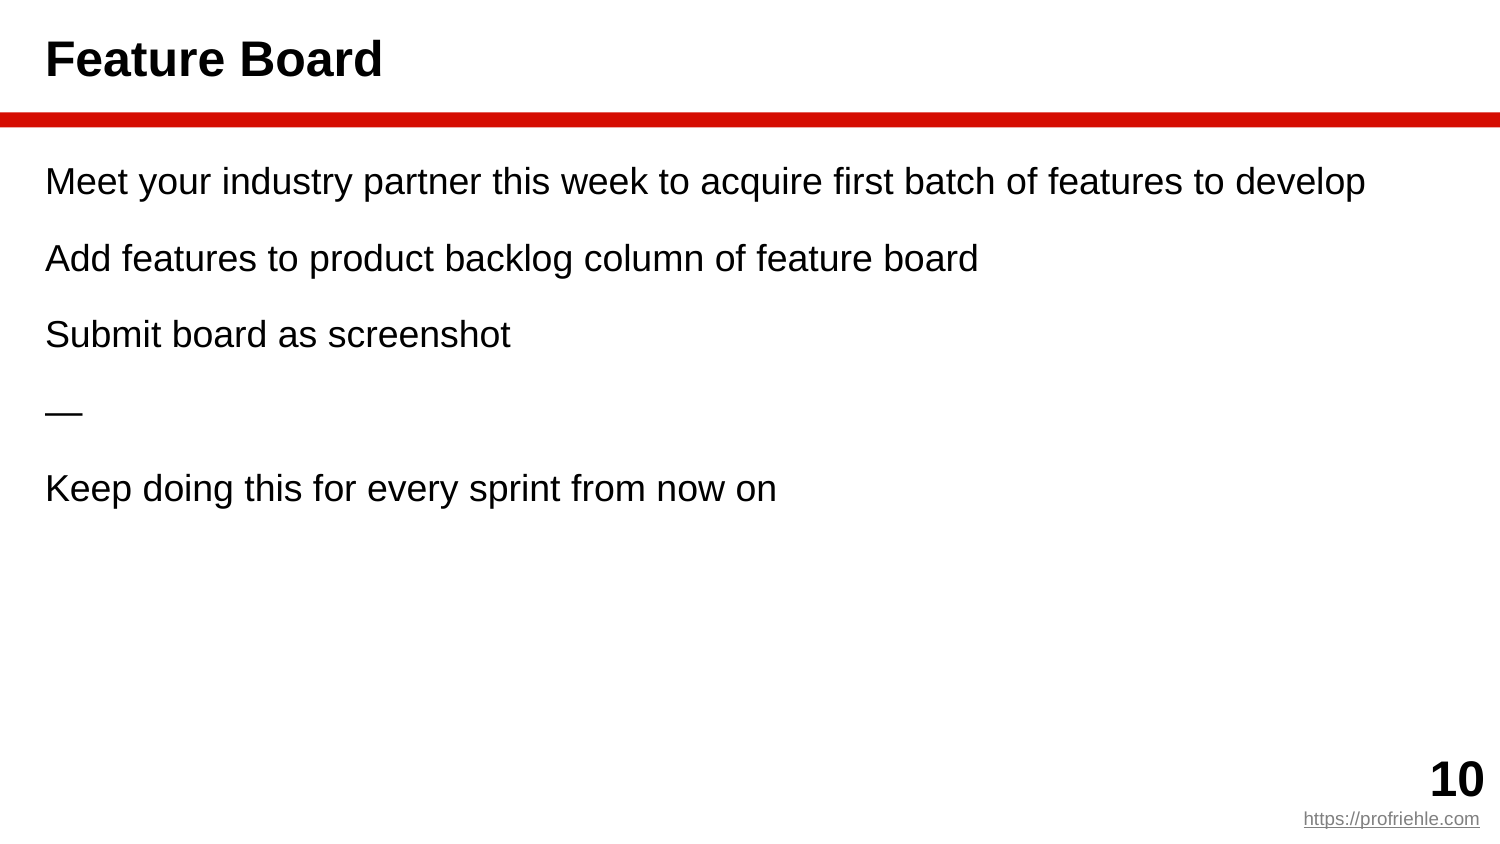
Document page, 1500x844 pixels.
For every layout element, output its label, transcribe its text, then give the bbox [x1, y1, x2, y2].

list Meet your industry partner this week to acquire first batch of features to develop Add features to product backlog column of feature board Submit board as screenshot — Keep doing this for every sprint from now on [45, 150, 1455, 825]
title Feature Board [0, 0, 1500, 113]
slide_number ‹#› https://profriehle.com [1200, 724, 1500, 844]
